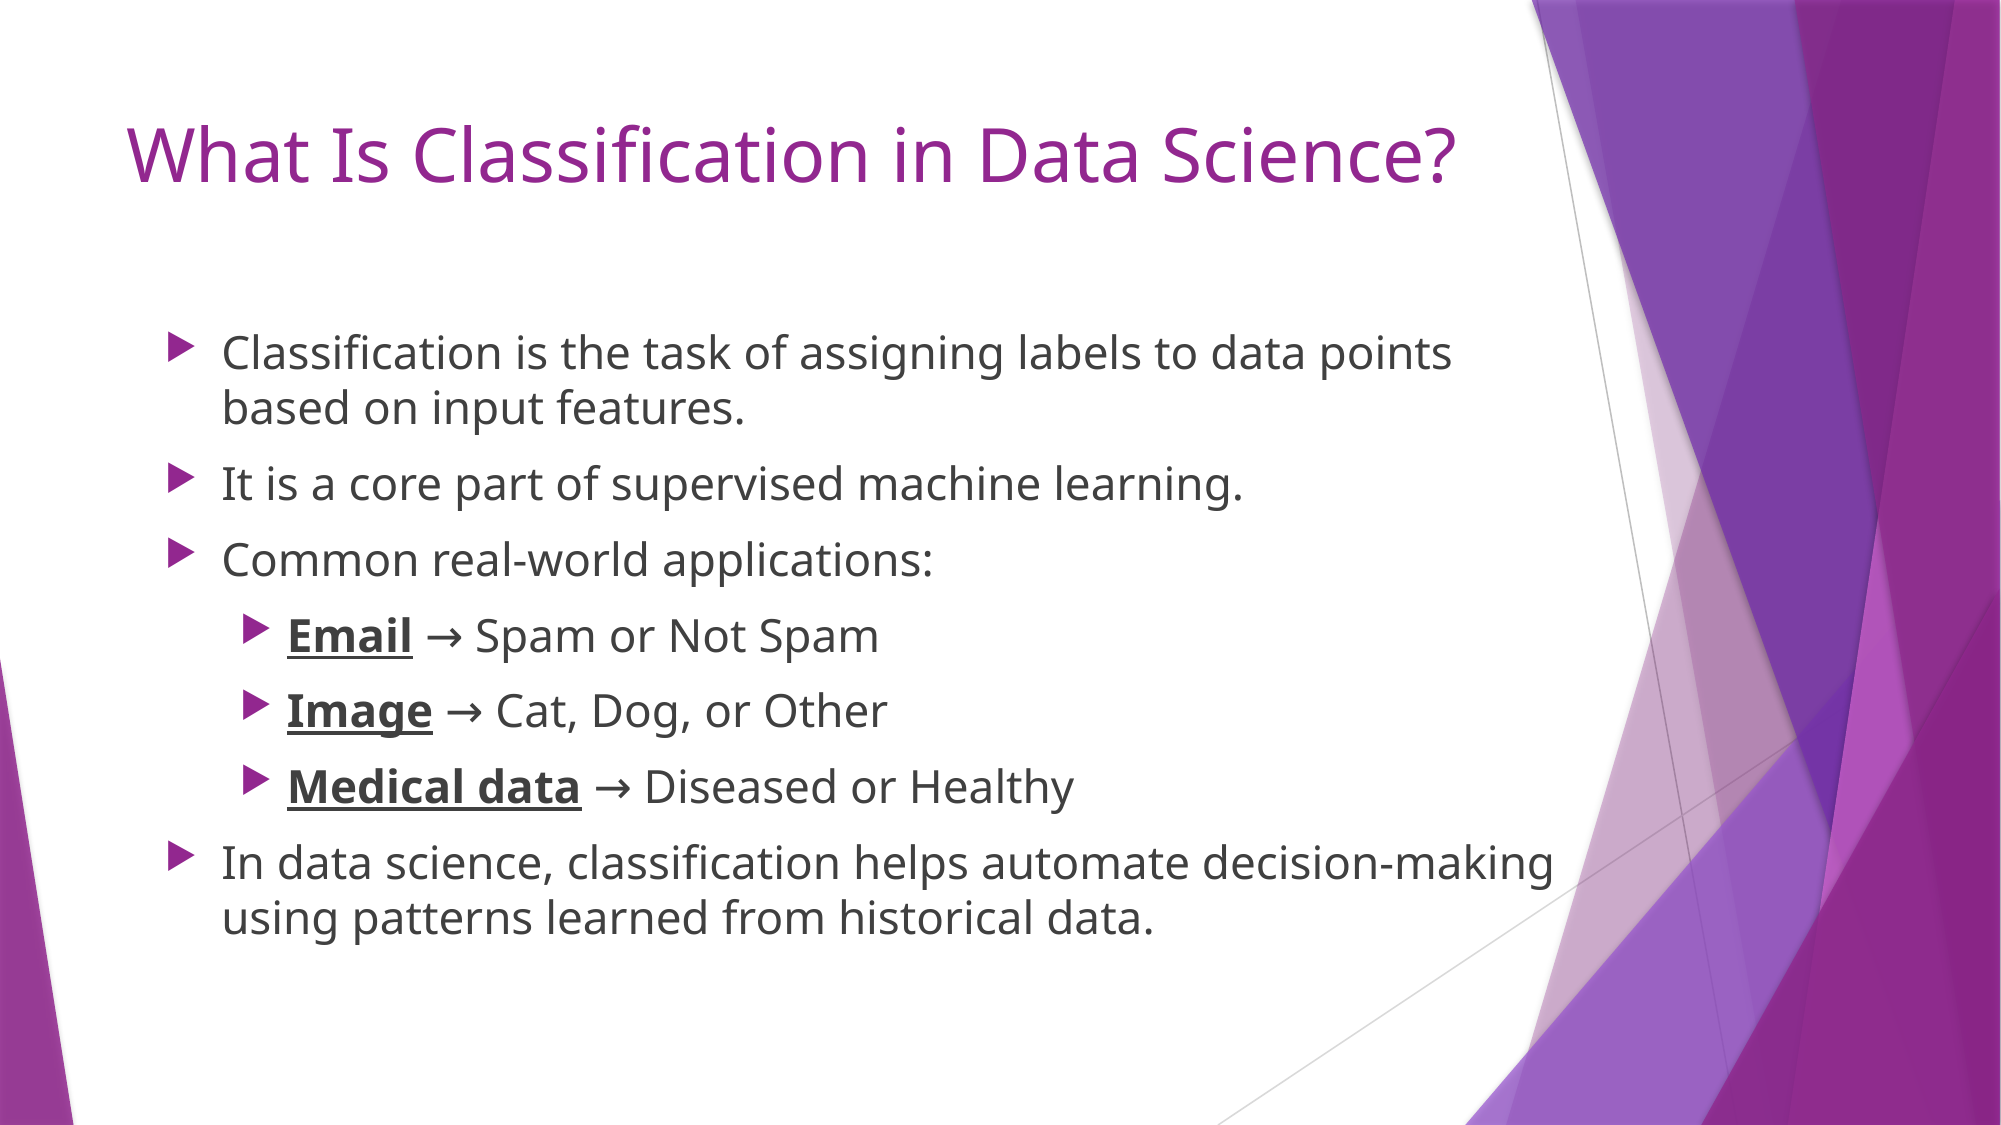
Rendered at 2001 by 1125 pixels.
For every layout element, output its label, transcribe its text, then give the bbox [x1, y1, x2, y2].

list Classification is the task of assigning labels to data points based on input features. It is a core part of supervised machine learning. Common real-world applications: Email → Spam or Not Spam Image → Cat, Dog, or Other Medical data → Diseased or Healthy In data science, classification helps automate decision-making using patterns learned from historical data. [149, 316, 1577, 1025]
title What Is Classification in Data Science? [111, 99, 1522, 317]
